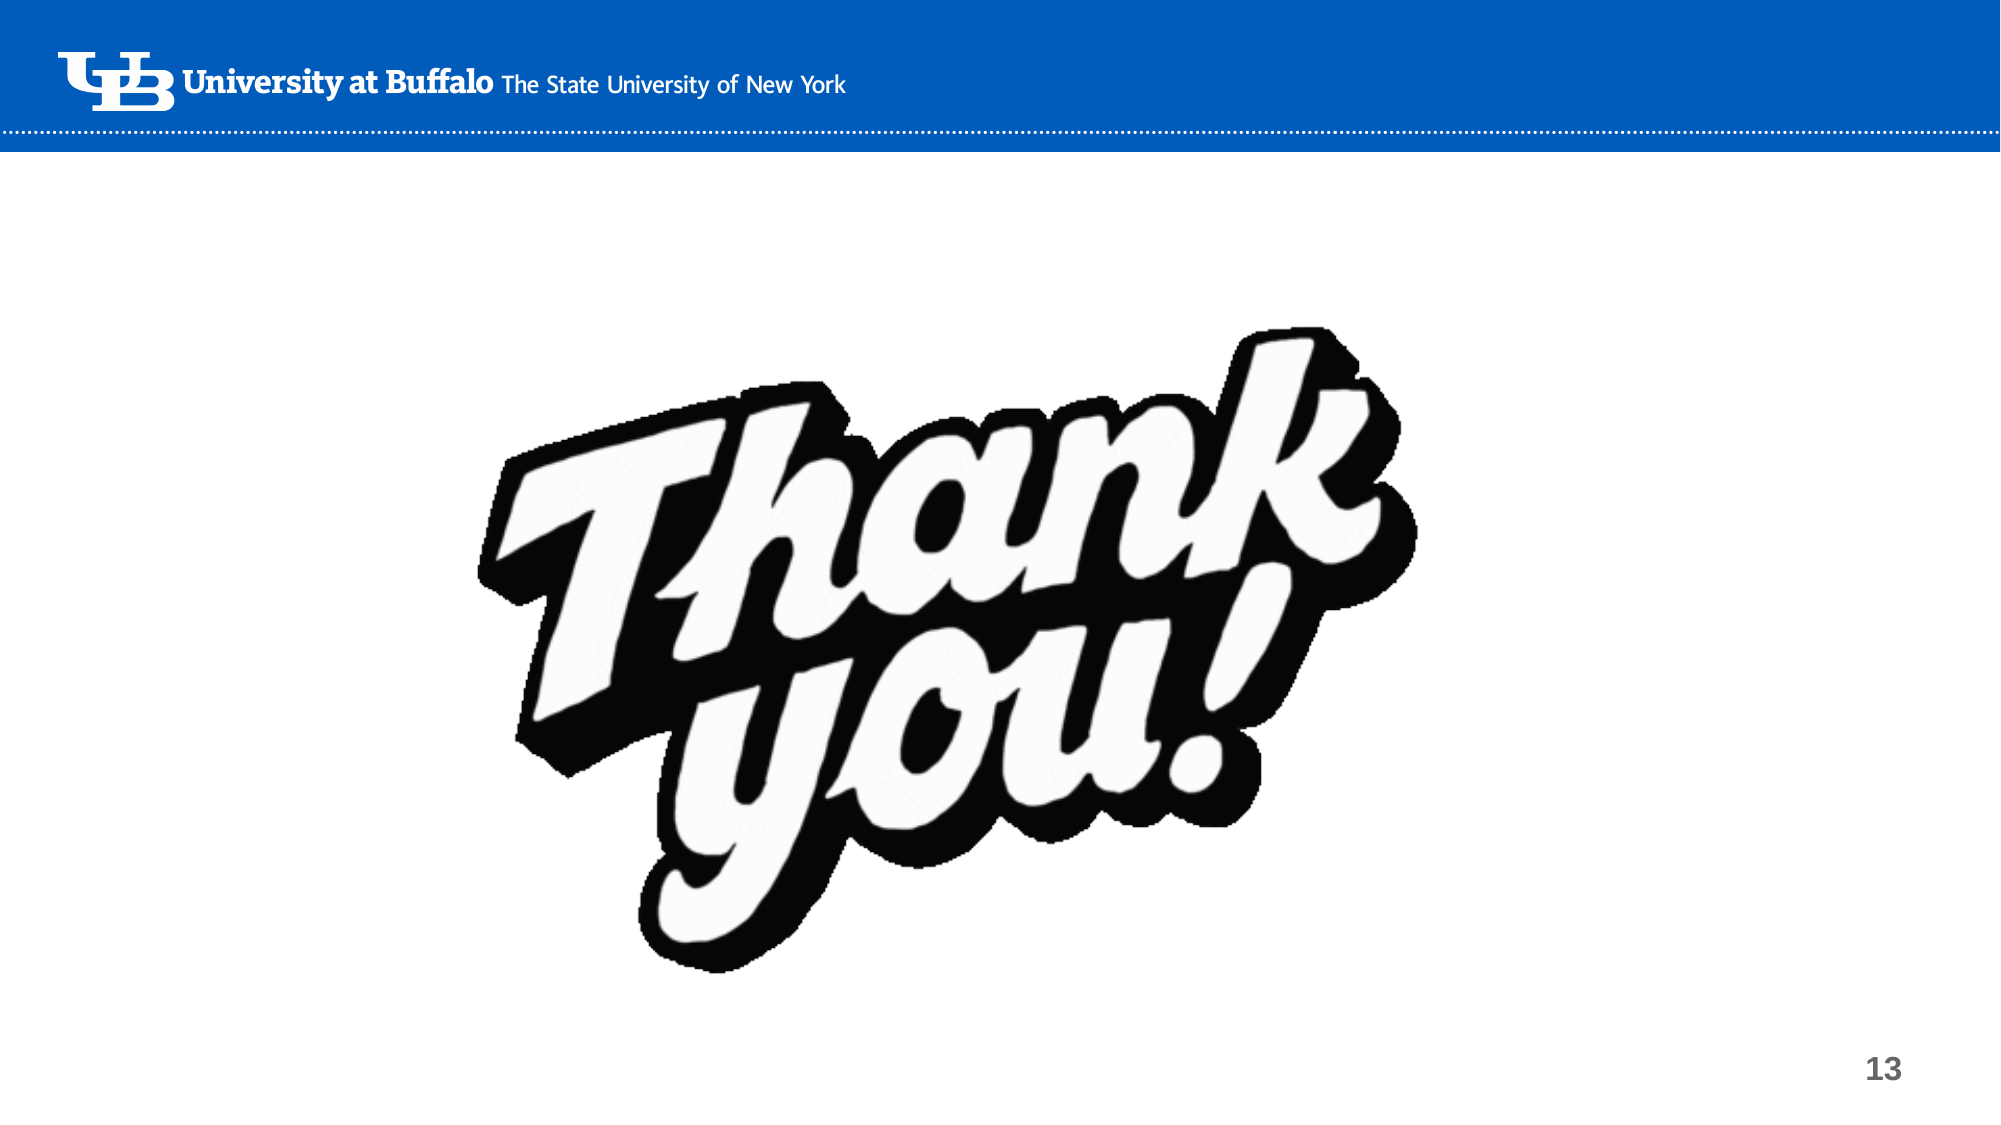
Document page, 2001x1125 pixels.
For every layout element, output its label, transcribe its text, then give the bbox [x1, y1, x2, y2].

picture [0, 0, 2001, 1125]
footer 13 [1242, 1036, 1918, 1097]
